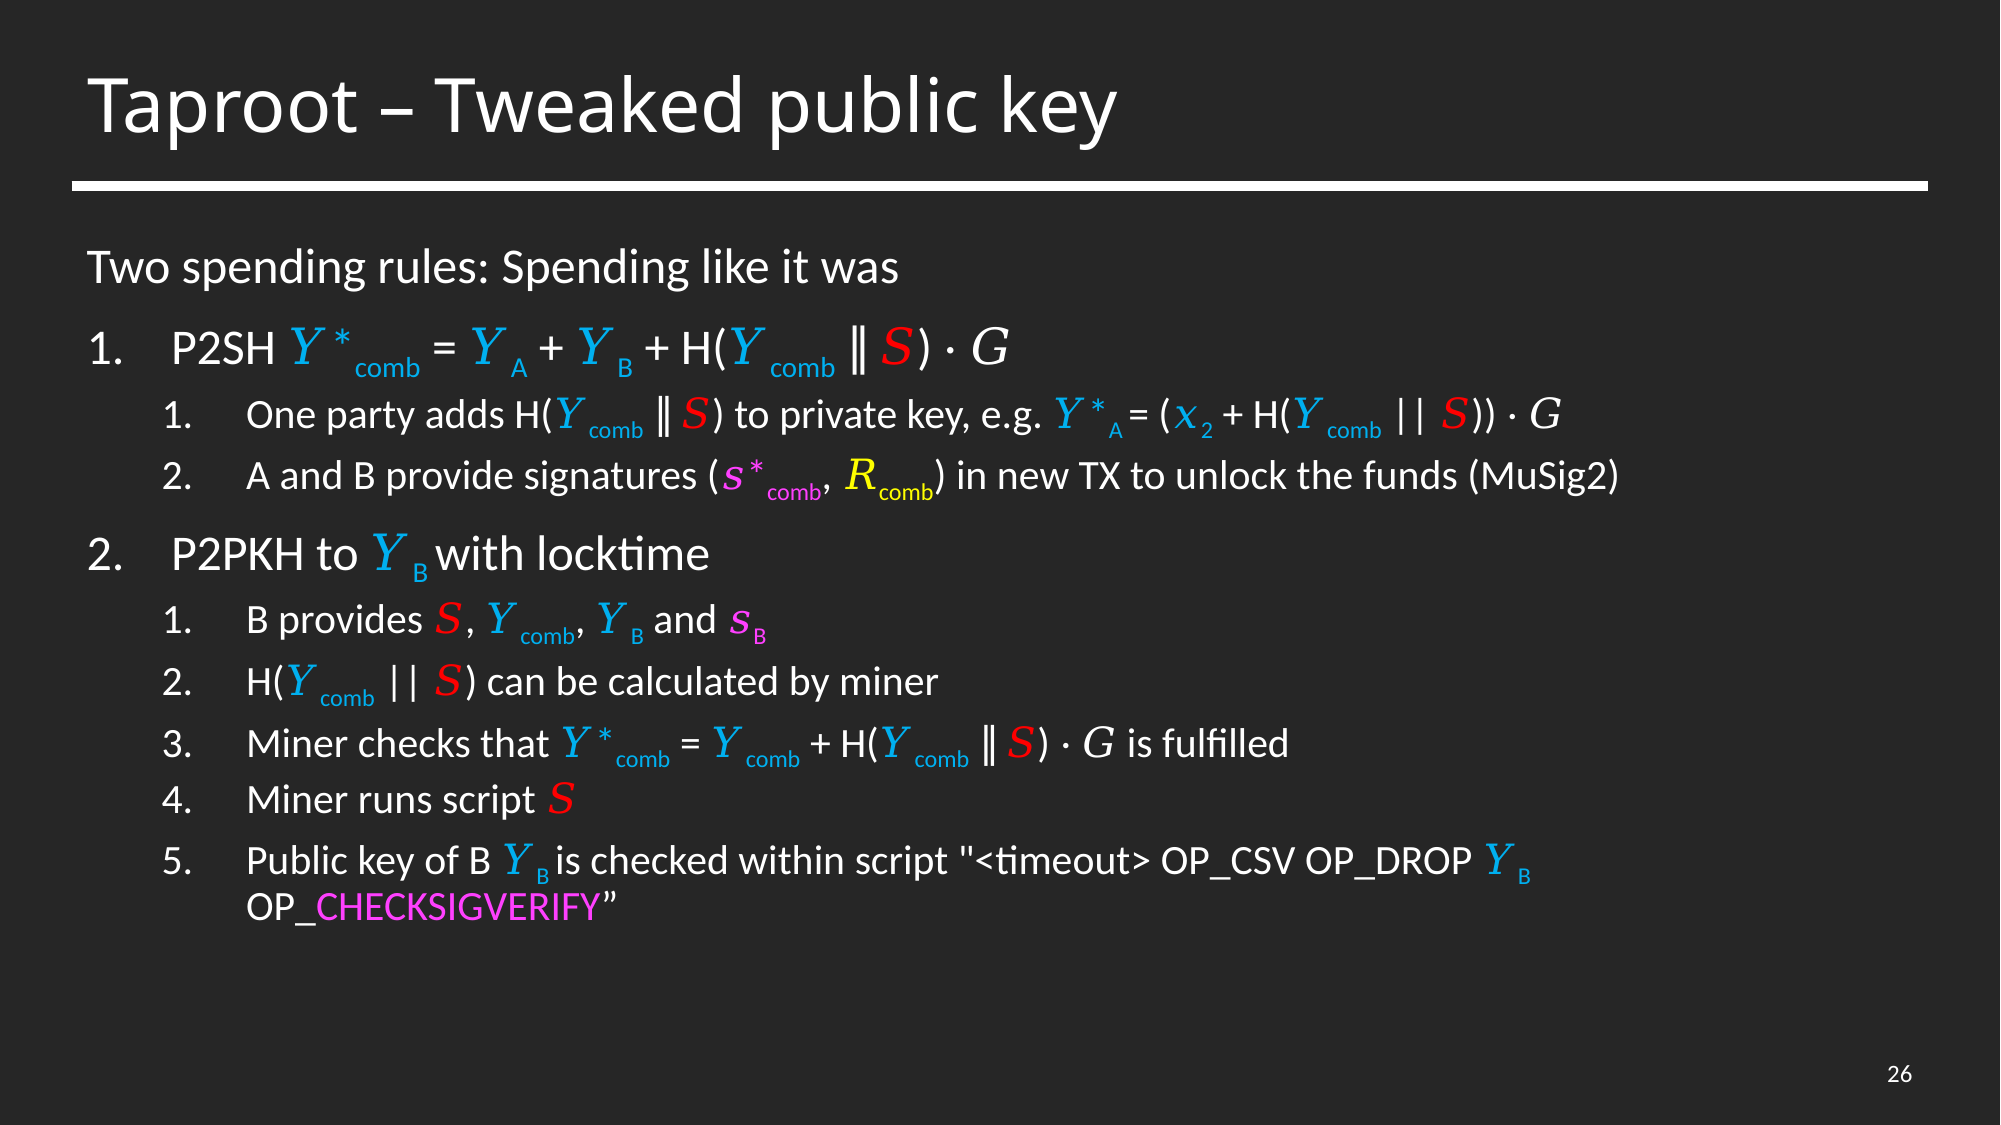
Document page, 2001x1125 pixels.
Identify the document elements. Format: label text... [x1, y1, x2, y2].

slide_number 26 [1767, 1042, 1928, 1103]
title Taproot – Tweaked public key [72, 59, 1929, 165]
list Two spending rules: Spending like it was P2SH 𝑌*comb = 𝑌A + 𝑌B + H(𝑌comb ∥ 𝑆) ⋅ 𝐺 One party adds H(𝑌comb ∥ 𝑆) to private key, e.g. 𝑌*A = (𝑥2 + H(𝑌comb || 𝑆)) ⋅ 𝐺 A and B provide signatures (𝑠*comb, 𝑅comb) in new TX to unlock the funds (MuSig2) P2PKH to 𝑌B with locktime B provides 𝑆, 𝑌comb, 𝑌B and 𝑠B H(𝑌comb || 𝑆) can be calculated by miner Miner checks that 𝑌*comb = 𝑌comb + H(𝑌comb ∥ 𝑆) ⋅ 𝐺 is fulfilled Miner runs script 𝑆 Public key of B 𝑌B is checked within script "<timeout> OP_CSV OP_DROP 𝑌B OP_CHECKSIGVERIFY” [71, 233, 1928, 1014]
